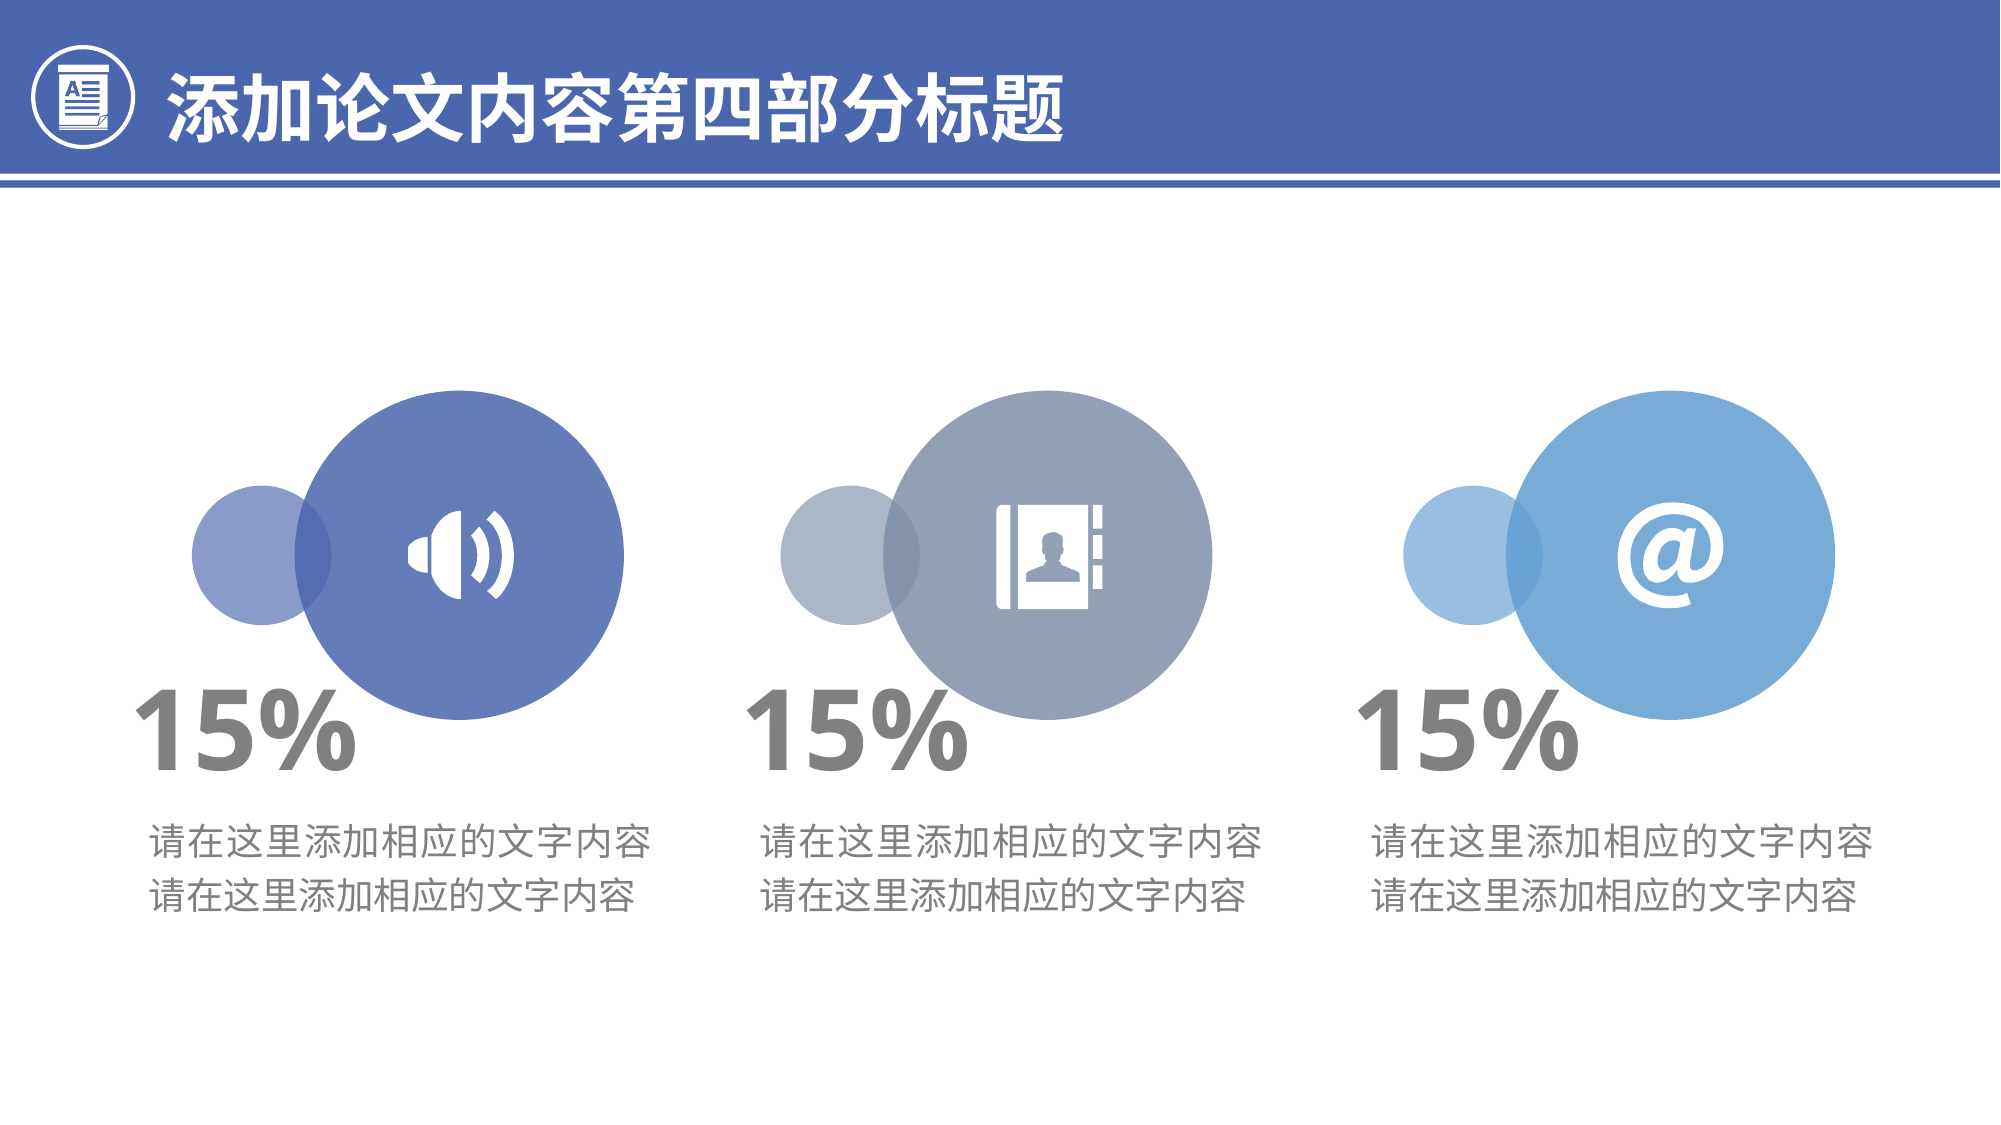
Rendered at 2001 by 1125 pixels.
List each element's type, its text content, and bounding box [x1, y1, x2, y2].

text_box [33, 47, 134, 148]
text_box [191, 390, 624, 720]
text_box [1403, 390, 1836, 720]
text_box 15% [114, 650, 374, 801]
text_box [780, 390, 1213, 720]
text_box 请在这里添加相应的文字内容请在这里添加相应的文字内容 [133, 802, 667, 925]
text_box [0, 179, 2000, 189]
text_box 15% [1336, 650, 1597, 801]
text_box 请在这里添加相应的文字内容请在这里添加相应的文字内容 [745, 802, 1278, 925]
text_box [0, 0, 2000, 175]
text_box 请在这里添加相应的文字内容请在这里添加相应的文字内容 [1356, 802, 1889, 925]
text_box 添加论文内容第四部分标题 [150, 9, 1088, 160]
text_box 15% [725, 650, 985, 801]
